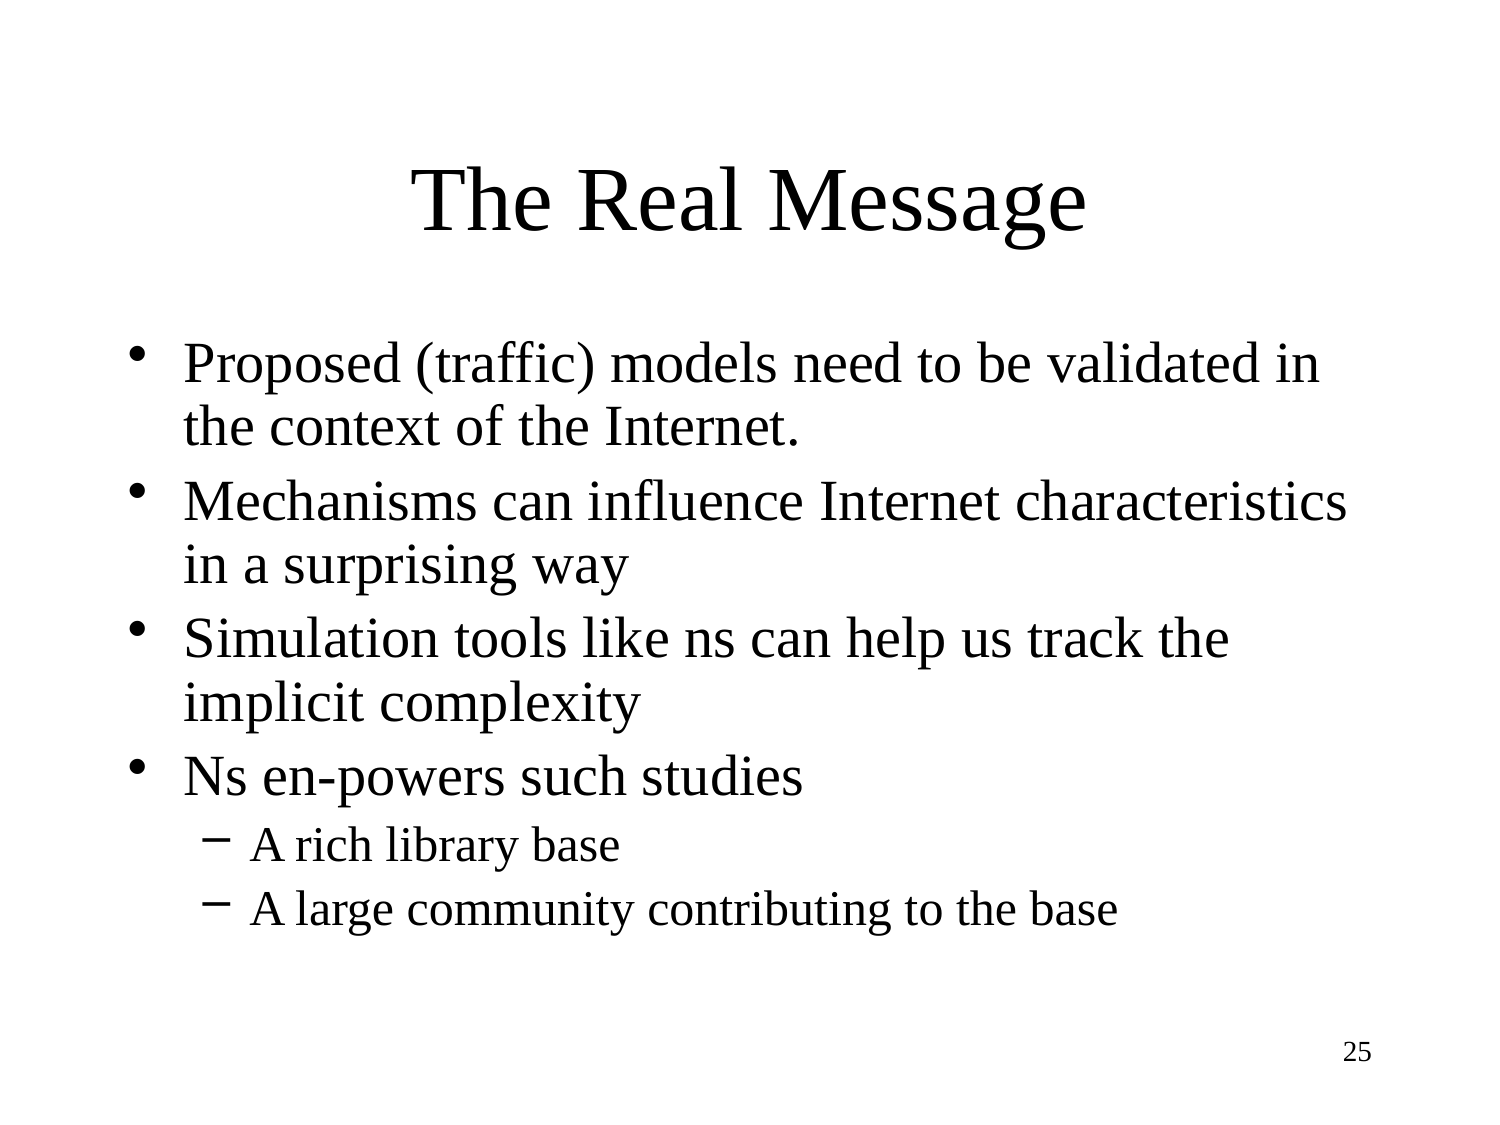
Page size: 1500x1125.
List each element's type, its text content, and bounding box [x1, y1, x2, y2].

title The Real Message [112, 99, 1388, 288]
list Proposed (traffic) models need to be validated in the context of the Internet. Mechanisms can influence Internet characteristics in a surprising way Simulation tools like ns can help us track the implicit complexity Ns en-powers such studies A rich library base A large community contributing to the base [112, 324, 1388, 1001]
slide_number 25 [1074, 1024, 1388, 1101]
